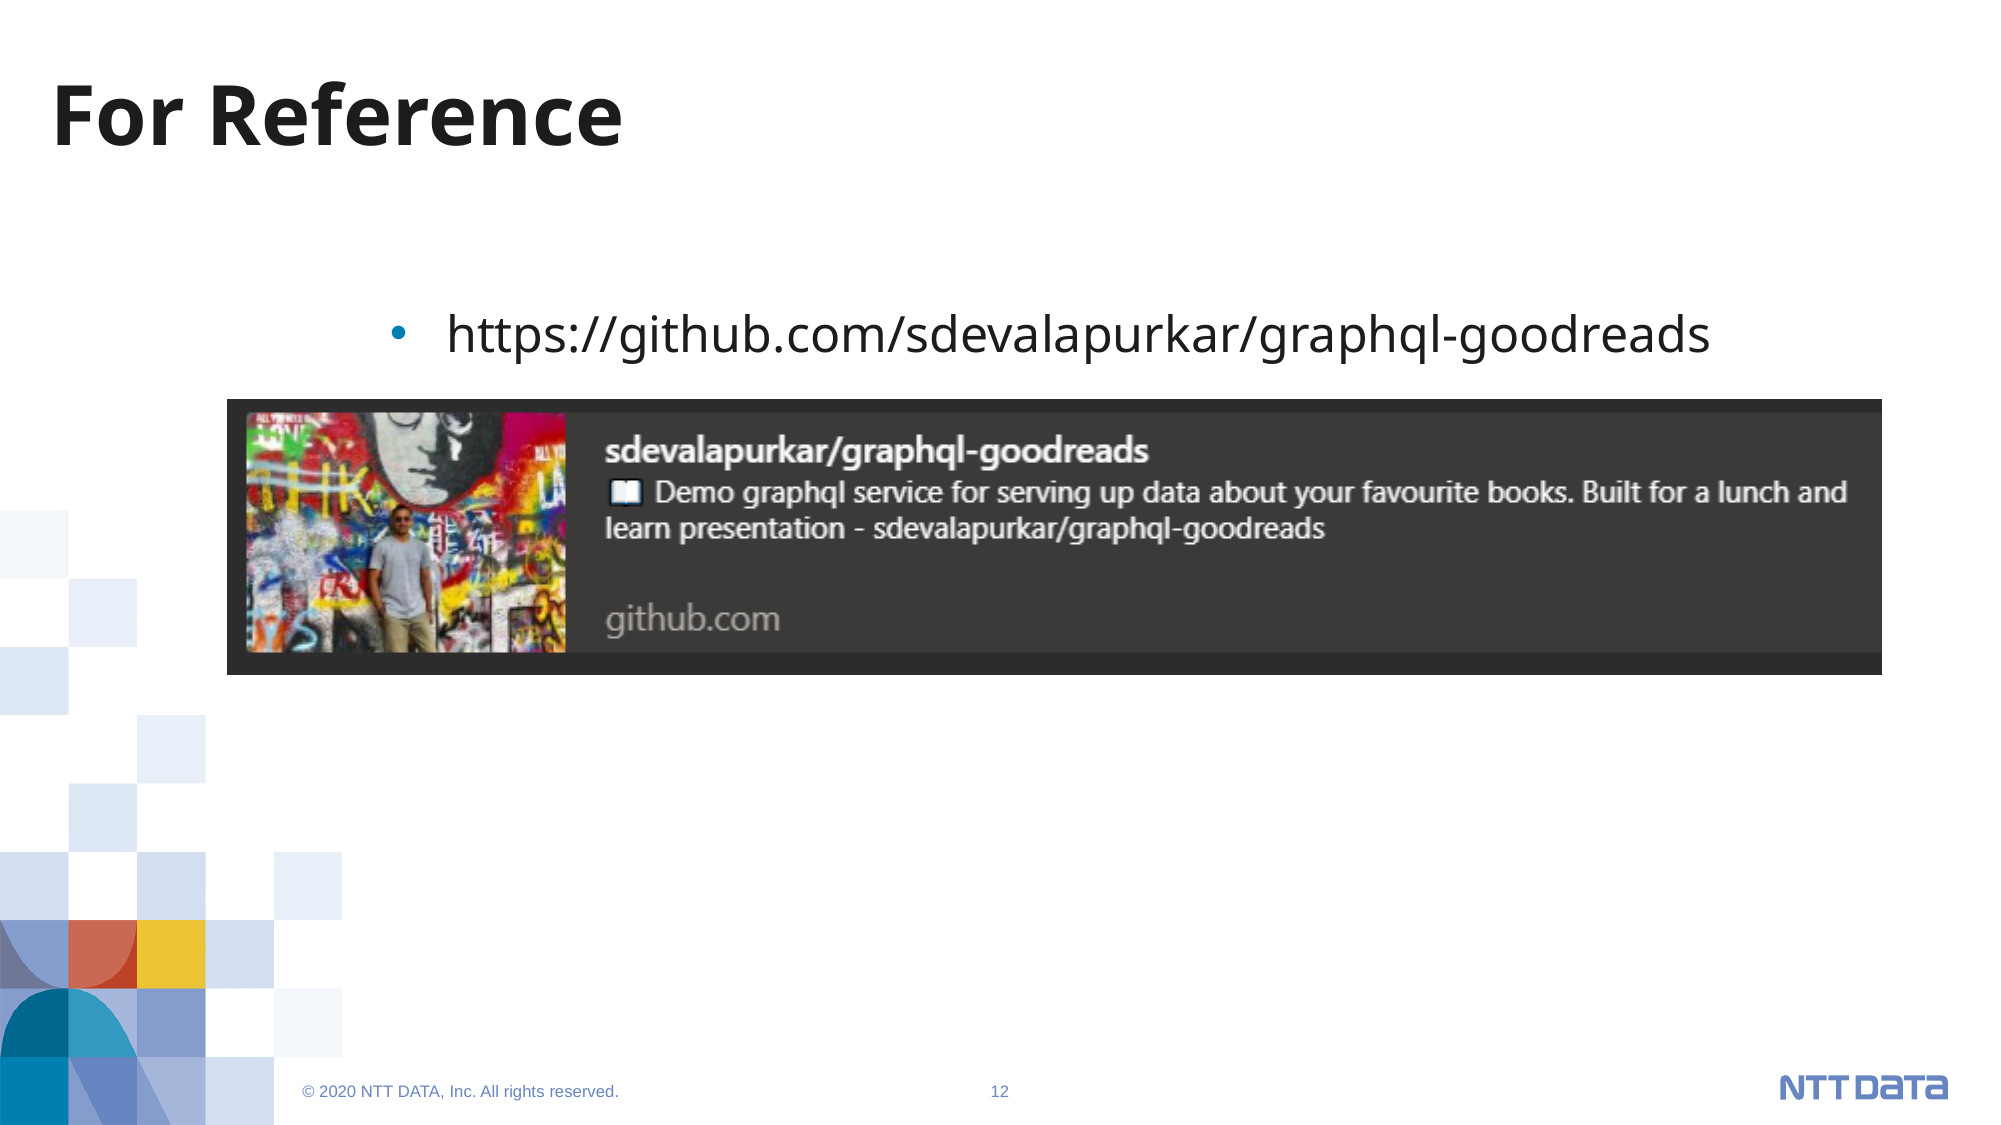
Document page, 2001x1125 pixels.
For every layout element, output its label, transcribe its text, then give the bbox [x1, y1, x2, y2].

picture [0, 399, 1882, 1125]
slide_number 12 [945, 1075, 1055, 1106]
list https://github.com/sdevalapurkar/graphql-goodreads [375, 224, 1900, 963]
footer © 2020 NTT DATA, Inc. All rights reserved. [287, 1075, 648, 1106]
title For Reference [50, 62, 1950, 196]
